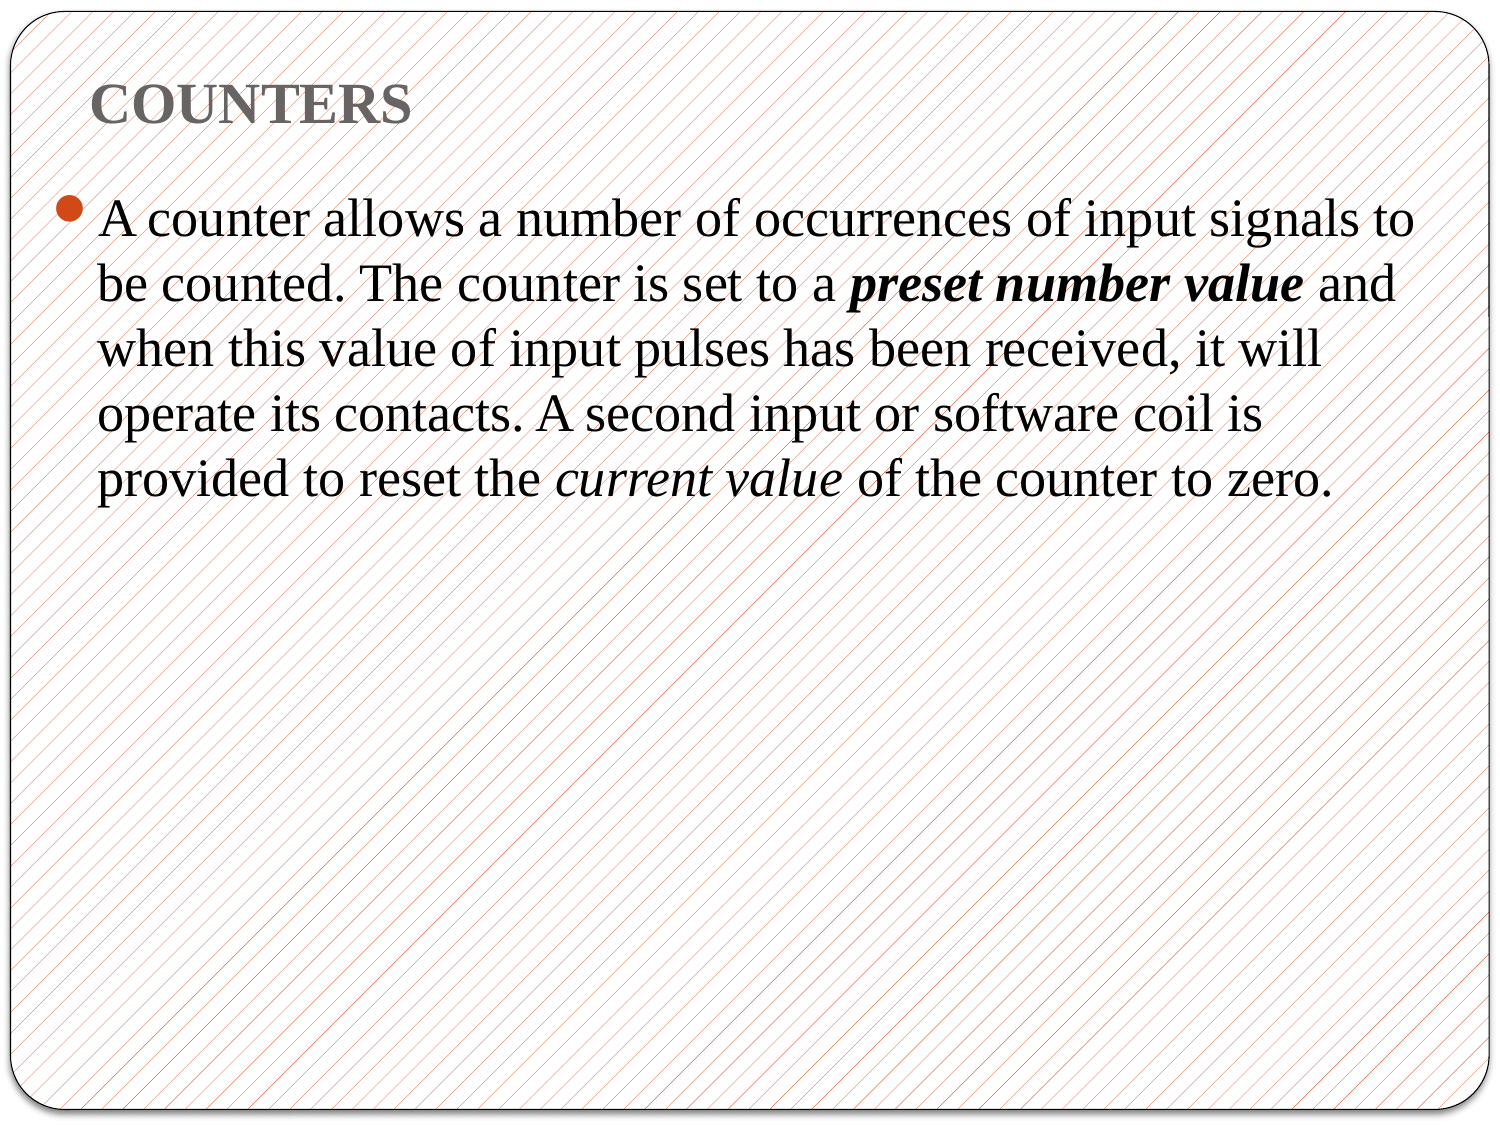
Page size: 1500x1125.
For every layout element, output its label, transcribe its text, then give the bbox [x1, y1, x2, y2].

list A counter allows a number of occurrences of input signals to be counted. The counter is set to a preset number value and when this value of input pulses has been received, it will operate its contacts. A second input or software coil is provided to reset the current value of the counter to zero. [37, 174, 1463, 1075]
title COUNTERS [75, 45, 1425, 150]
